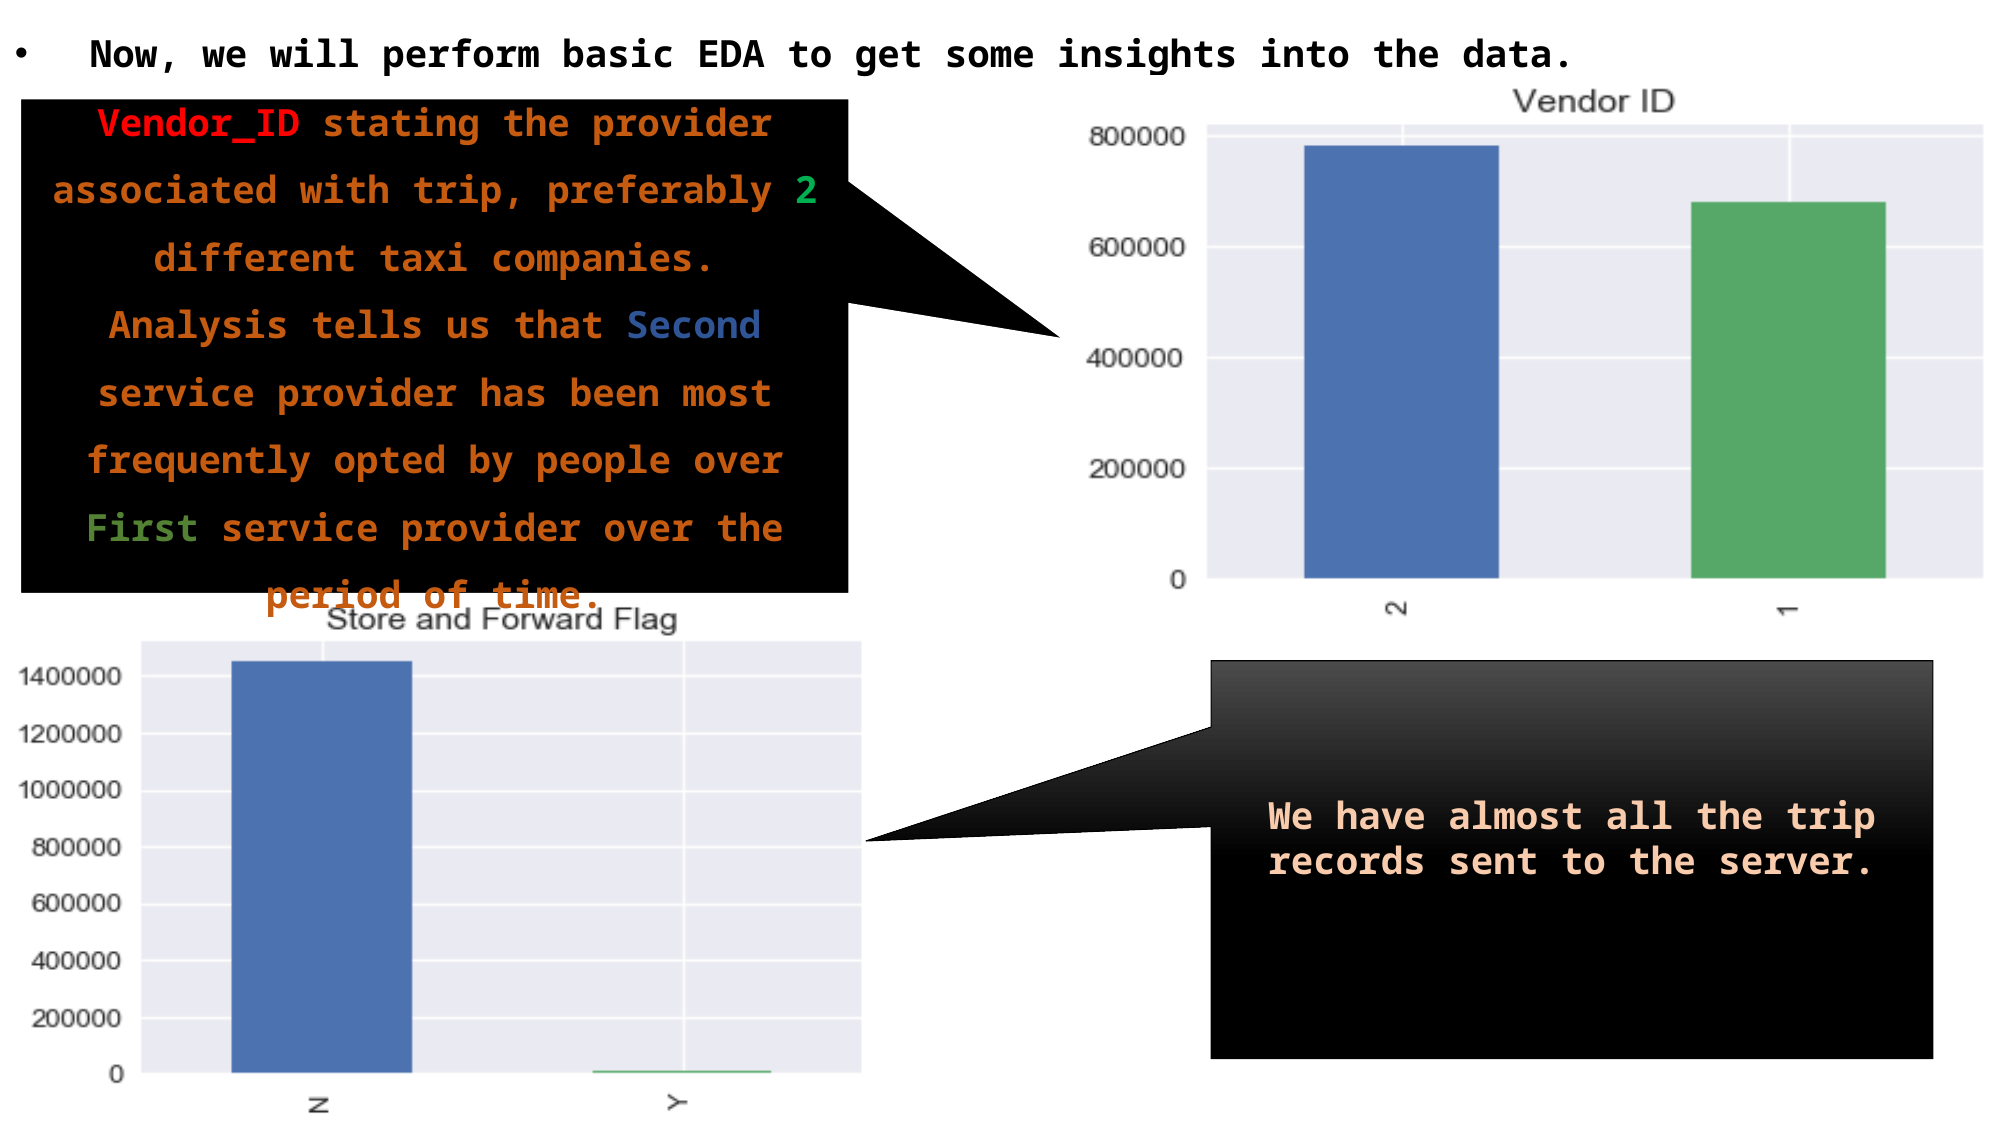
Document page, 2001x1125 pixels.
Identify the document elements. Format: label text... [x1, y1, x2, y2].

picture [0, 594, 877, 1125]
text_box We have almost all the trip records sent to the server. [877, 660, 1934, 1060]
picture [1071, 75, 2000, 629]
text_box Now, we will perform basic EDA to get some insights into the data. [0, 0, 2000, 83]
text_box Vendor_ID stating the provider associated with trip, preferably 2 different taxi companies. Analysis tells us that Second service provider has been most frequently opted by people over First service provider over the period of time. [17, 96, 1068, 594]
